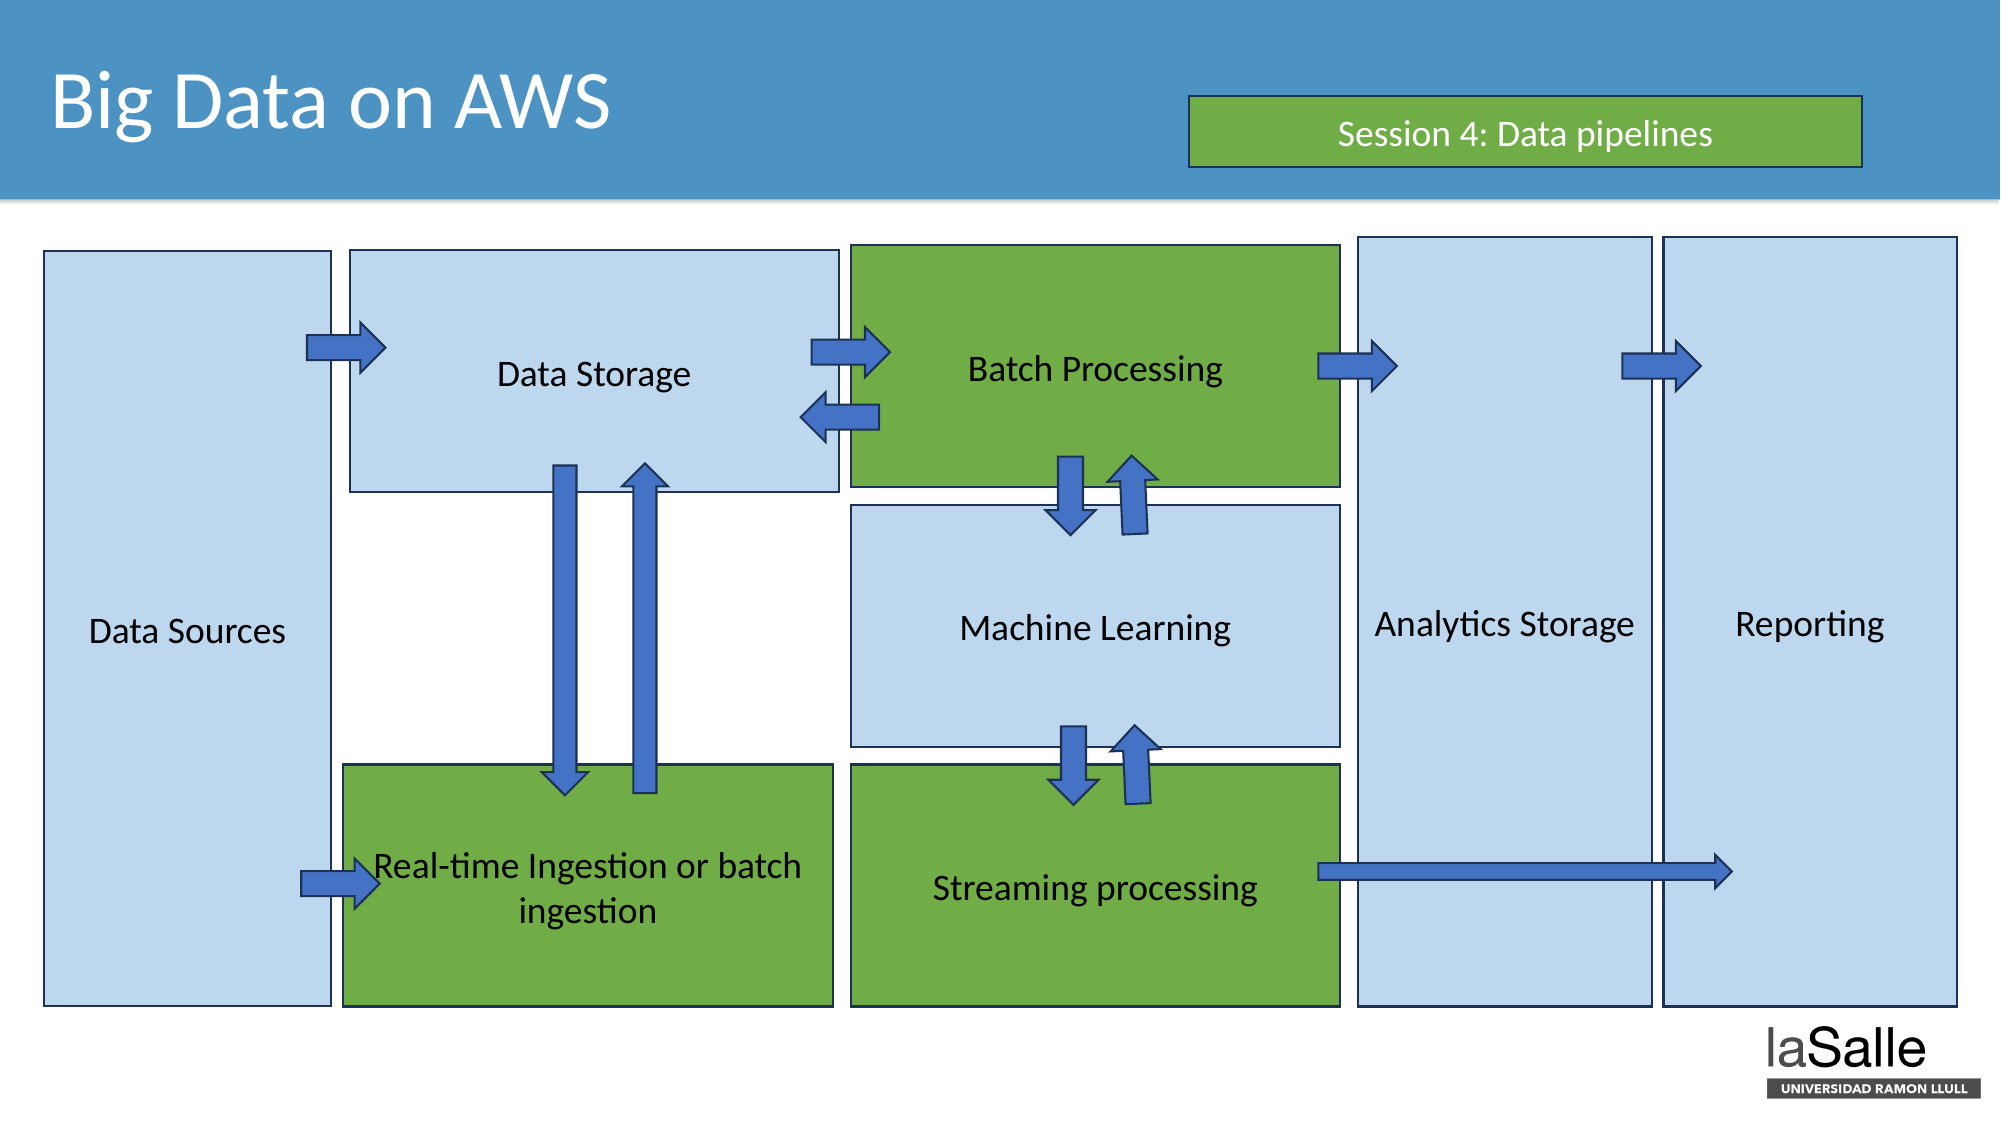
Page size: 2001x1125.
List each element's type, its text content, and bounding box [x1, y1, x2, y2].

text_box [0, 0, 2000, 200]
text_box [305, 320, 387, 376]
text_box Machine Learning [850, 504, 1341, 748]
text_box [619, 461, 671, 795]
text_box Data Storage [349, 249, 840, 493]
text_box Real-time Ingestion or batch ingestion [342, 763, 834, 1008]
text_box [1317, 852, 1734, 891]
text_box Session 4: Data pipelines [1188, 95, 1863, 168]
text_box Analytics Storage [1357, 236, 1653, 862]
text_box [1108, 723, 1164, 806]
text_box Analytics Storage [1357, 881, 1653, 1008]
text_box [539, 464, 591, 797]
text_box [300, 856, 382, 912]
text_box Streaming processing [850, 763, 1341, 1008]
text_box [1621, 338, 1703, 394]
text_box Big Data on AWS [35, 37, 1950, 153]
text_box [810, 324, 892, 380]
text_box [799, 389, 881, 445]
text_box [1317, 338, 1399, 394]
text_box Reporting [1662, 236, 1958, 1008]
text_box [1045, 725, 1102, 807]
text_box [1105, 454, 1161, 536]
text_box Batch Processing [850, 244, 1341, 488]
picture [1767, 1026, 1981, 1104]
text_box [1042, 455, 1099, 537]
text_box Data Sources [43, 250, 332, 1007]
